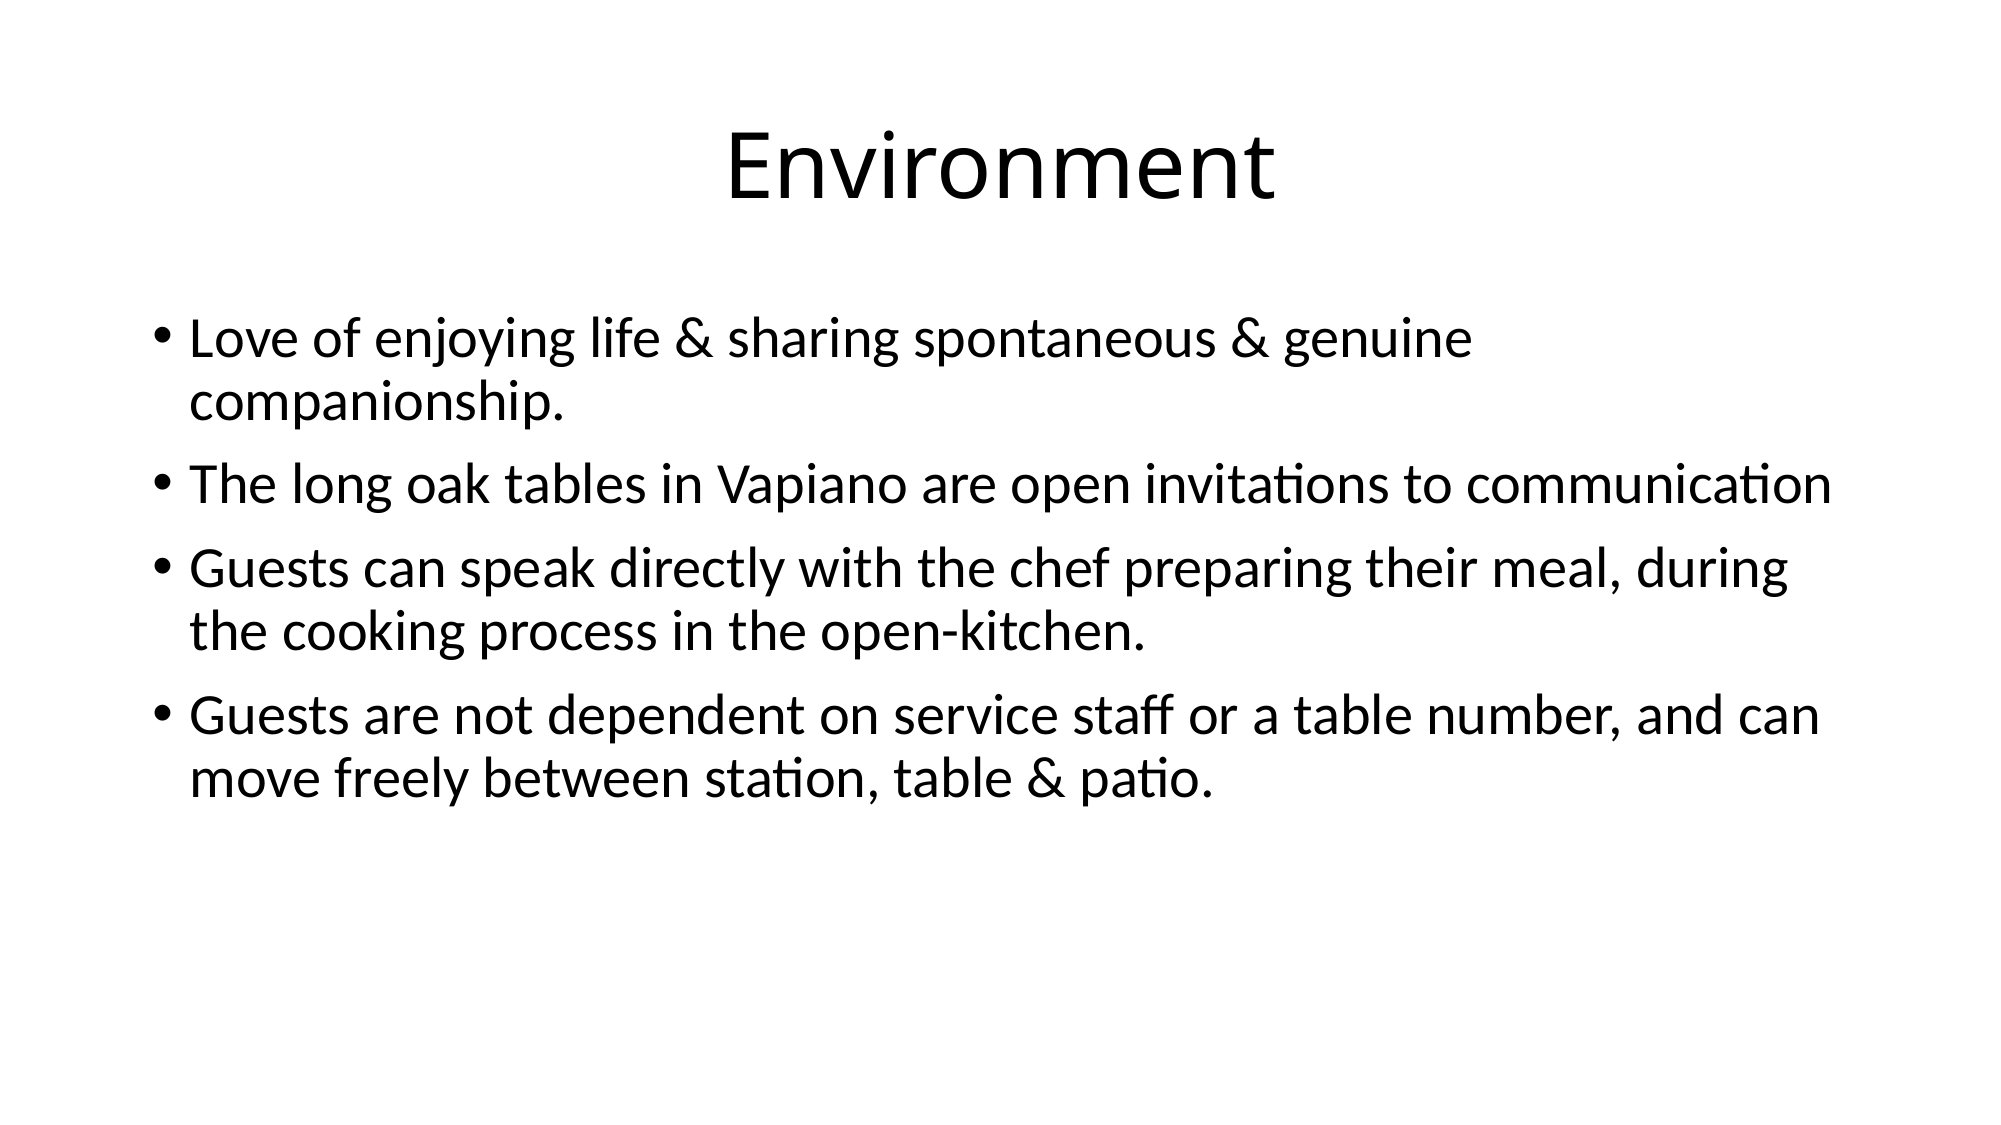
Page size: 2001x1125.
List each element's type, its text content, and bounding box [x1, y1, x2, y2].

list Love of enjoying life & sharing spontaneous & genuine companionship. The long oak tables in Vapiano are open invitations to communication Guests can speak directly with the chef preparing their meal, during the cooking process in the open-kitchen. Guests are not dependent on service staff or a table number, and can move freely between station, table & patio. [137, 299, 1863, 1014]
title Environment [137, 59, 1863, 278]
